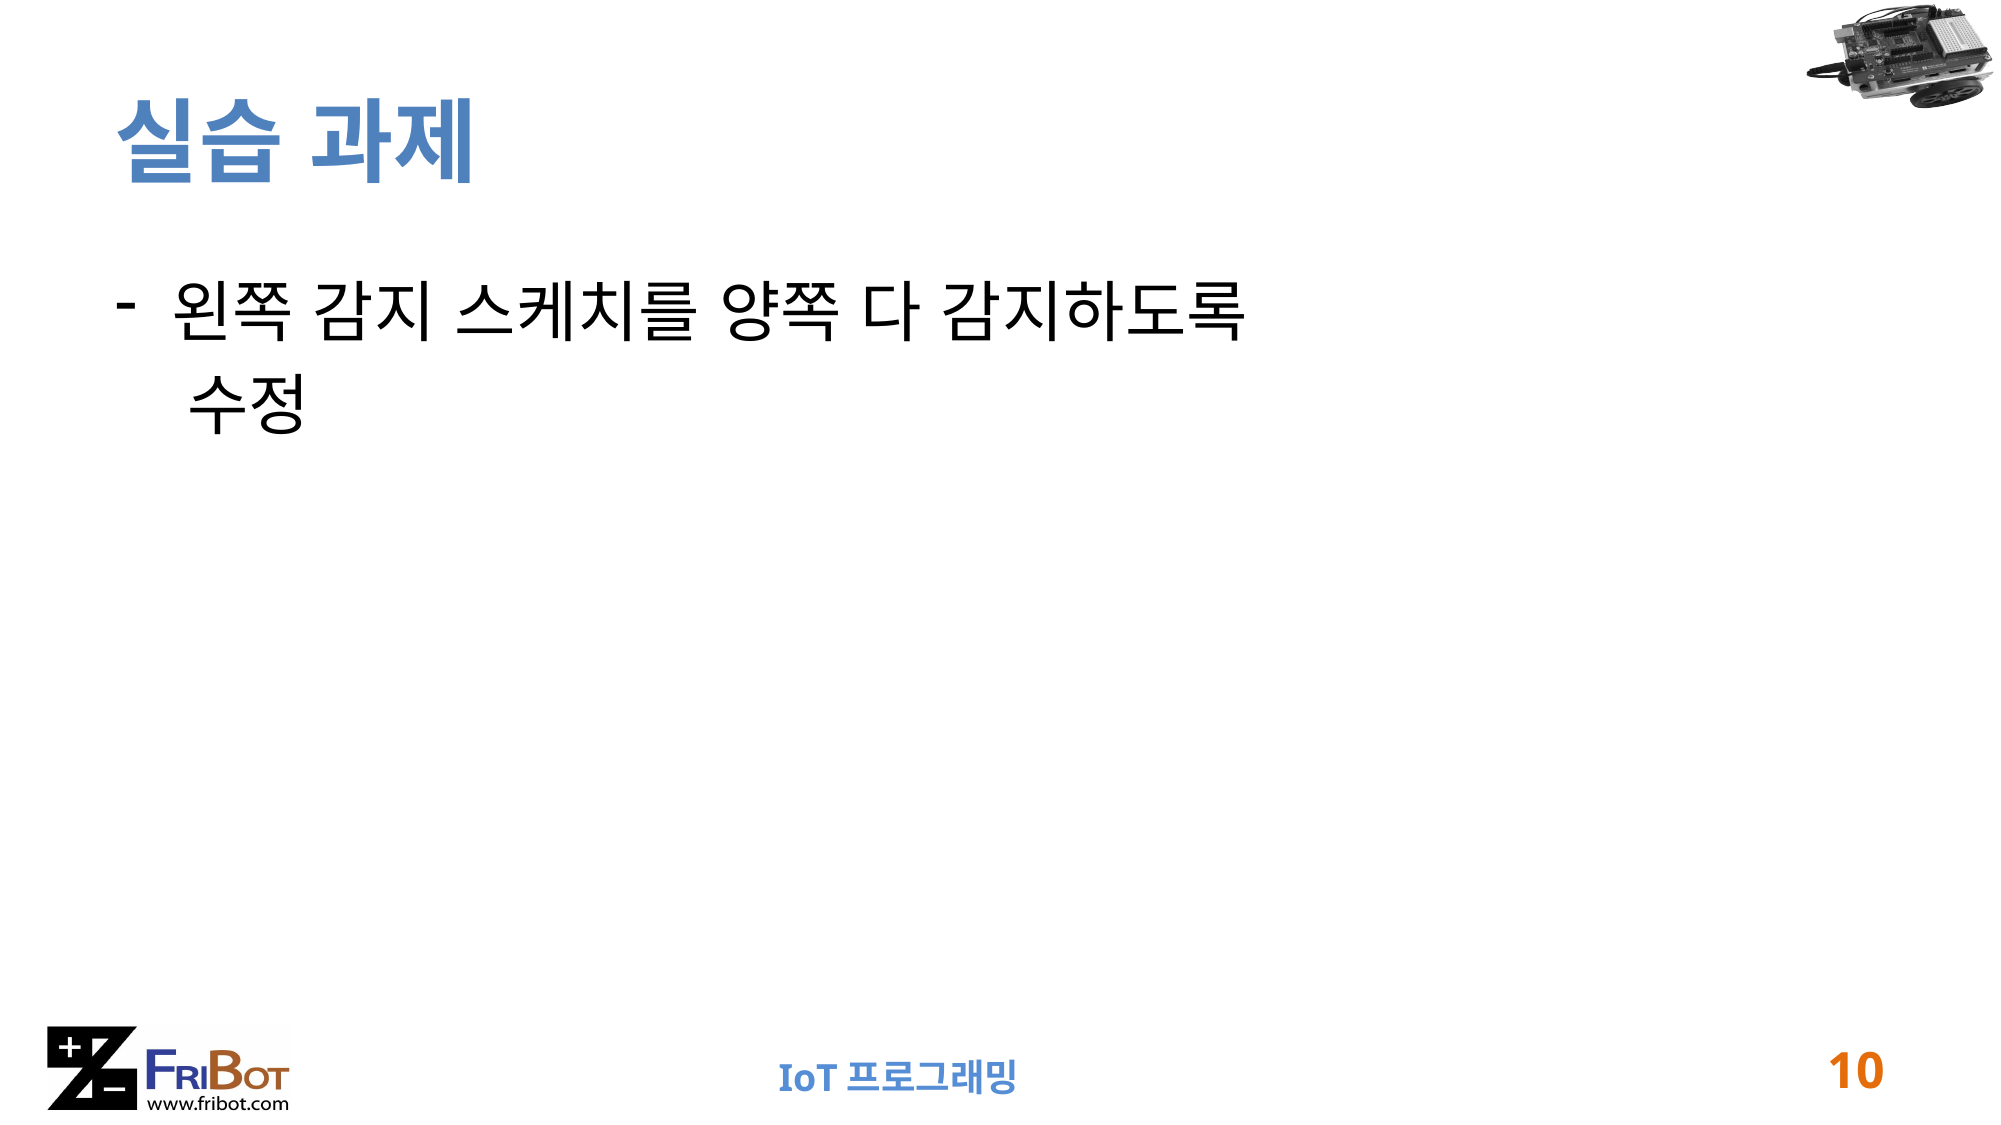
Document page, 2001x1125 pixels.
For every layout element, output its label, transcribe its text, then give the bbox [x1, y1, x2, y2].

slide_number 10 [1433, 1042, 1900, 1103]
list 왼쪽 감지 스케치를 양쪽 다 감지하도록 수정 [99, 262, 1900, 1005]
title 실습 과제 [99, 45, 1900, 233]
picture [46, 1025, 291, 1111]
